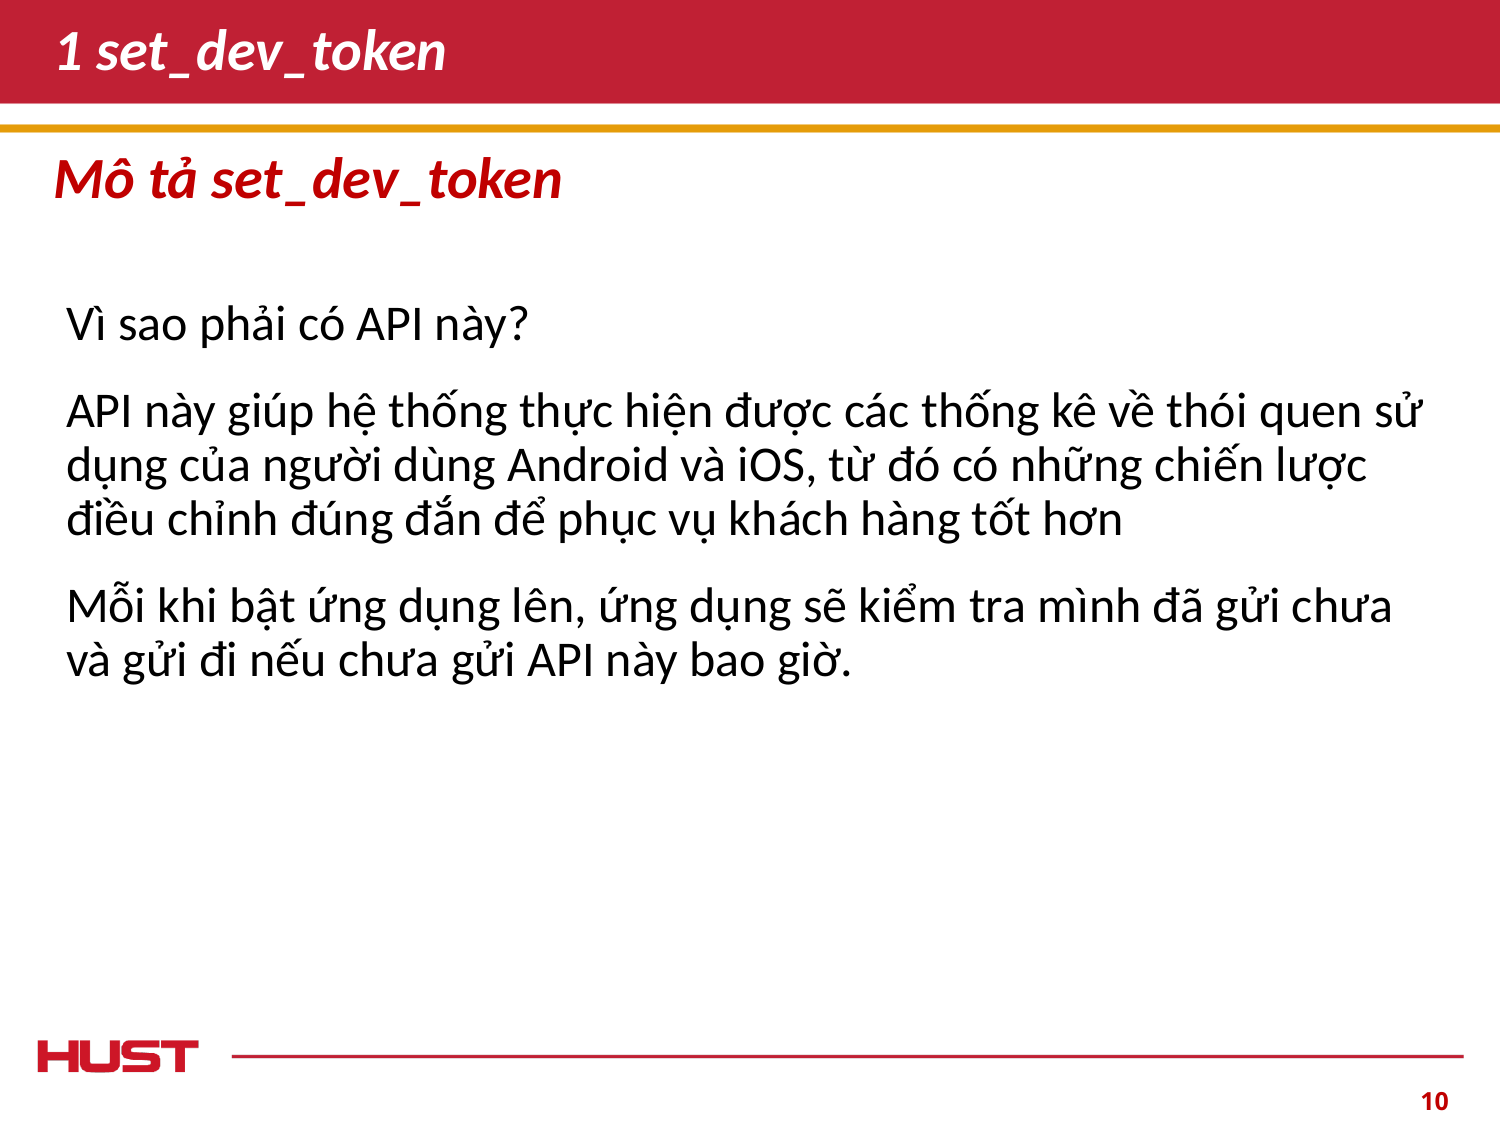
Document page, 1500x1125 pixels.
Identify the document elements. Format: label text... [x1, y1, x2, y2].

picture [0, 0, 1500, 1125]
slide_number ‹#› [1126, 1078, 1464, 1125]
text_box Vì sao phải có API này? API này giúp hệ thống thực hiện được các thống kê về thói quen sử dụng của người dùng Android và iOS, từ đó có những chiến lược điều chỉnh đúng đắn để phục vụ khách hàng tốt hơn Mỗi khi bật ứng dụng lên, ứng dụng sẽ kiểm tra mình đã gửi chưa và gửi đi nếu chưa gửi API này bao giờ. [51, 282, 1449, 843]
title 1 set_dev_token [38, 12, 1462, 87]
text_box Mô tả set_dev_token [38, 133, 982, 227]
